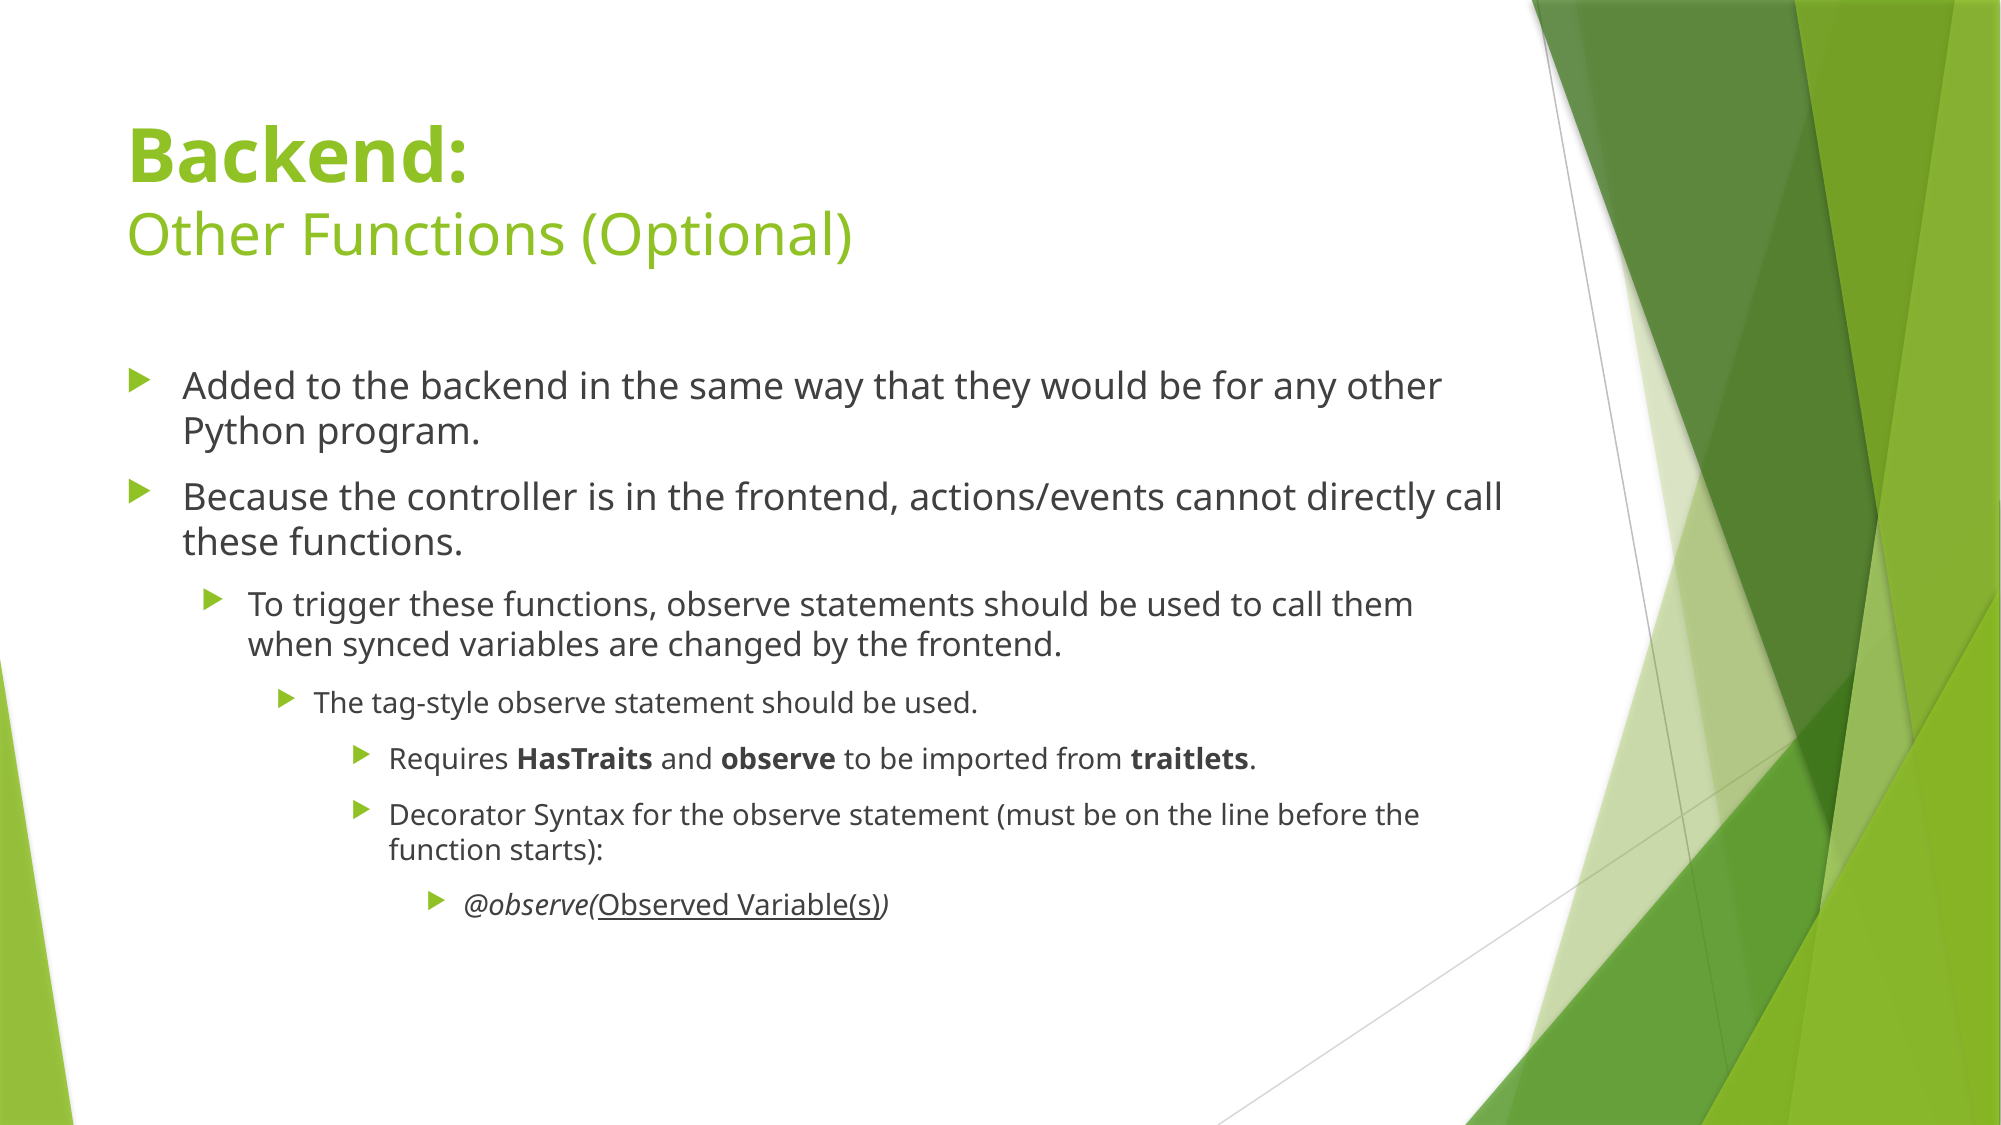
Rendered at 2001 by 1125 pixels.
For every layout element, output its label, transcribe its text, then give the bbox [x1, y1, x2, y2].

title Backend: Other Functions (Optional) [111, 99, 1522, 317]
list Added to the backend in the same way that they would be for any other Python program. Because the controller is in the frontend, actions/events cannot directly call these functions. To trigger these functions, observe statements should be used to call them when synced variables are changed by the frontend. The tag-style observe statement should be used. Requires HasTraits and observe to be imported from traitlets. Decorator Syntax for the observe statement (must be on the line before the function starts): @observe(Observed Variable(s)) [111, 354, 1522, 992]
